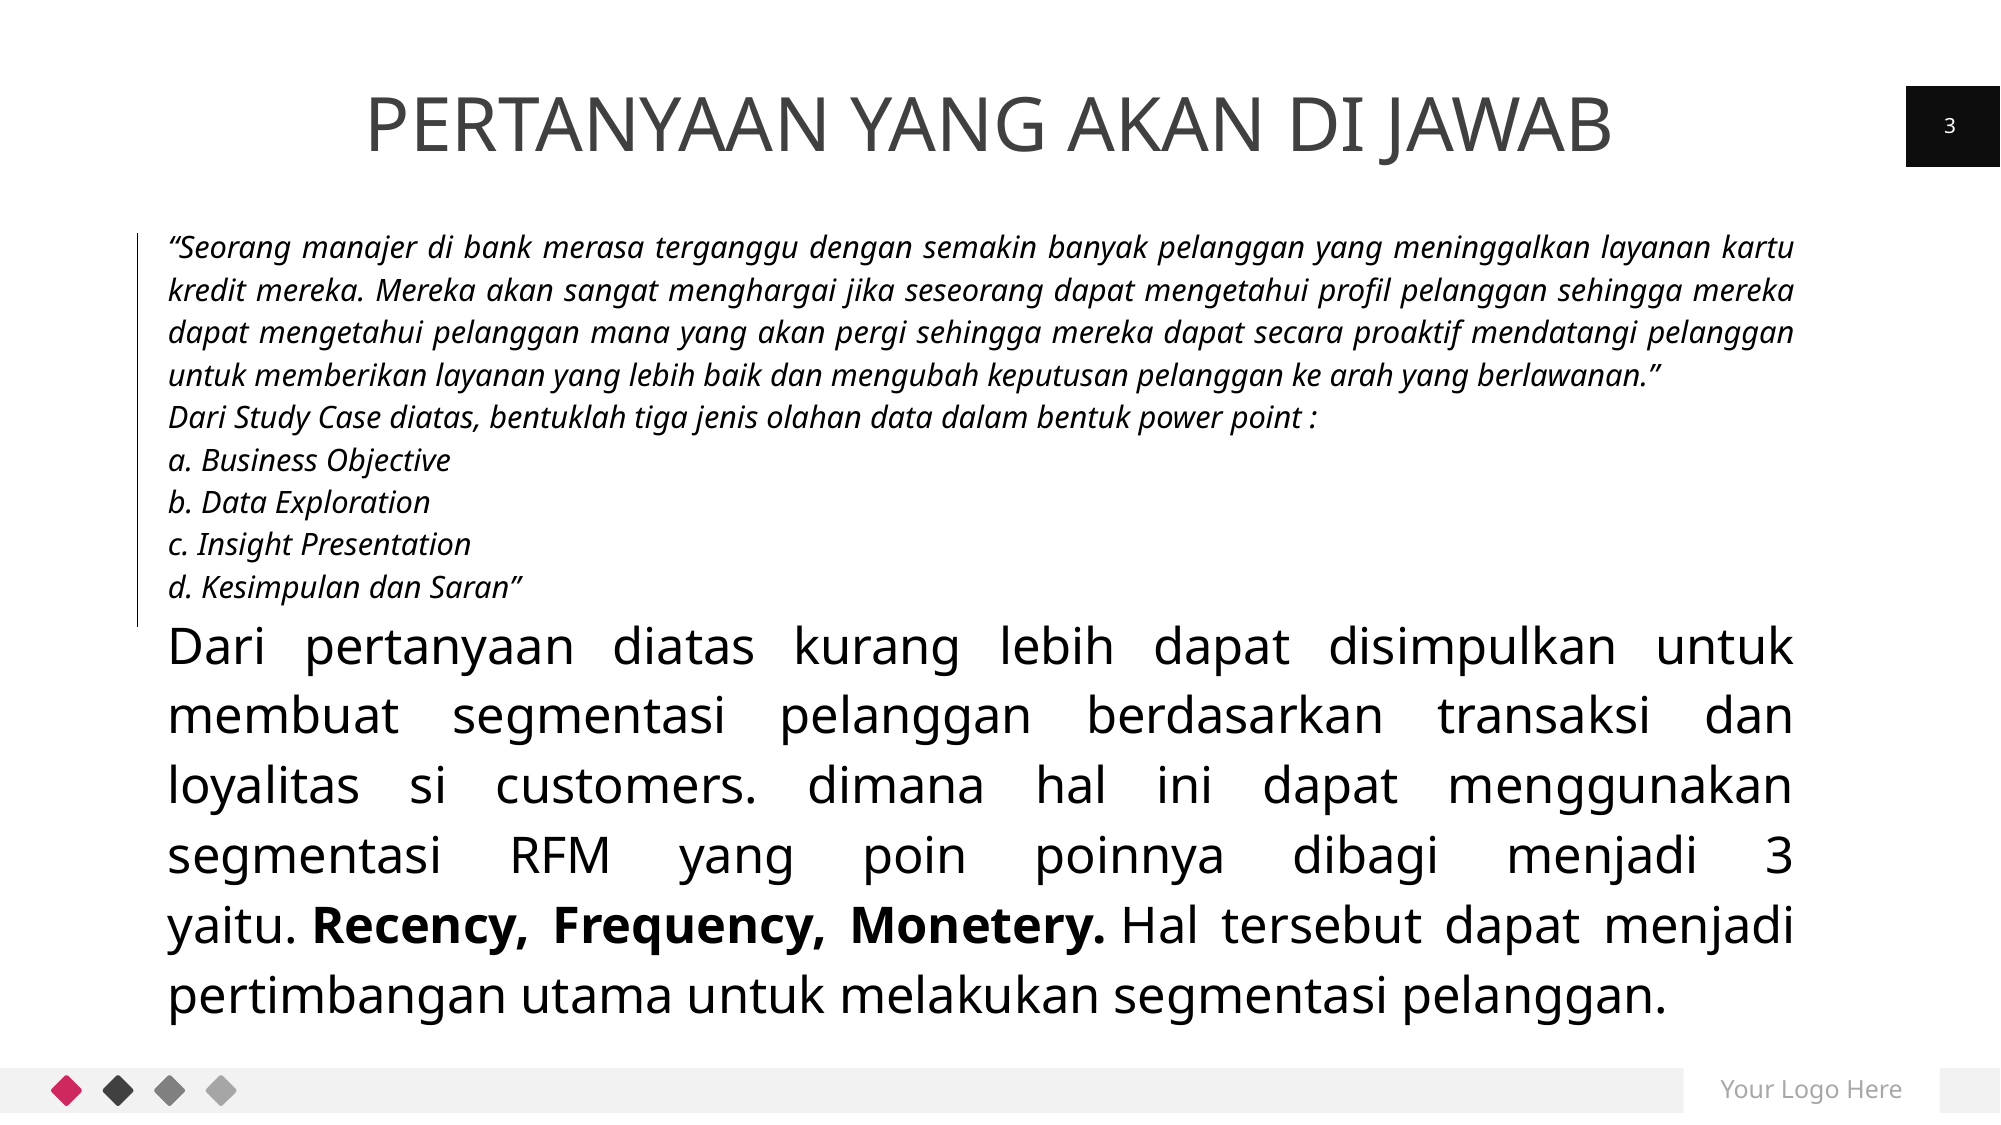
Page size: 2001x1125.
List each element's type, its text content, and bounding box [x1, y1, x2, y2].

title Pertanyaan yang akan di jawab [137, 86, 1863, 169]
text_box “Seorang manajer di bank merasa terganggu dengan semakin banyak pelanggan yang meninggalkan layanan kartu kredit mereka. Mereka akan sangat menghargai jika seseorang dapat mengetahui profil pelanggan sehingga mereka dapat mengetahui pelanggan mana yang akan pergi sehingga mereka dapat secara proaktif mendatangi pelanggan untuk memberikan layanan yang lebih baik dan mengubah keputusan pelanggan ke arah yang berlawanan.” Dari Study Case diatas, bentuklah tiga jenis olahan data dalam bentuk power point : a. Business Objective b. Data Exploration c. Insight Presentation d. Kesimpulan dan Saran” Dari pertanyaan diatas kurang lebih dapat disimpulkan untuk membuat segmentasi pelanggan berdasarkan transaksi dan loyalitas si customers. dimana hal ini dapat menggunakan segmentasi RFM yang poin poinnya dibagi menjadi 3 yaitu. Recency, Frequency, Monetery. Hal tersebut dapat menjadi pertimbangan utama untuk melakukan segmentasi pelanggan. [137, 214, 1811, 1039]
slide_number 3 [1915, 96, 1985, 157]
footer Your Logo Here [1683, 1067, 1940, 1114]
